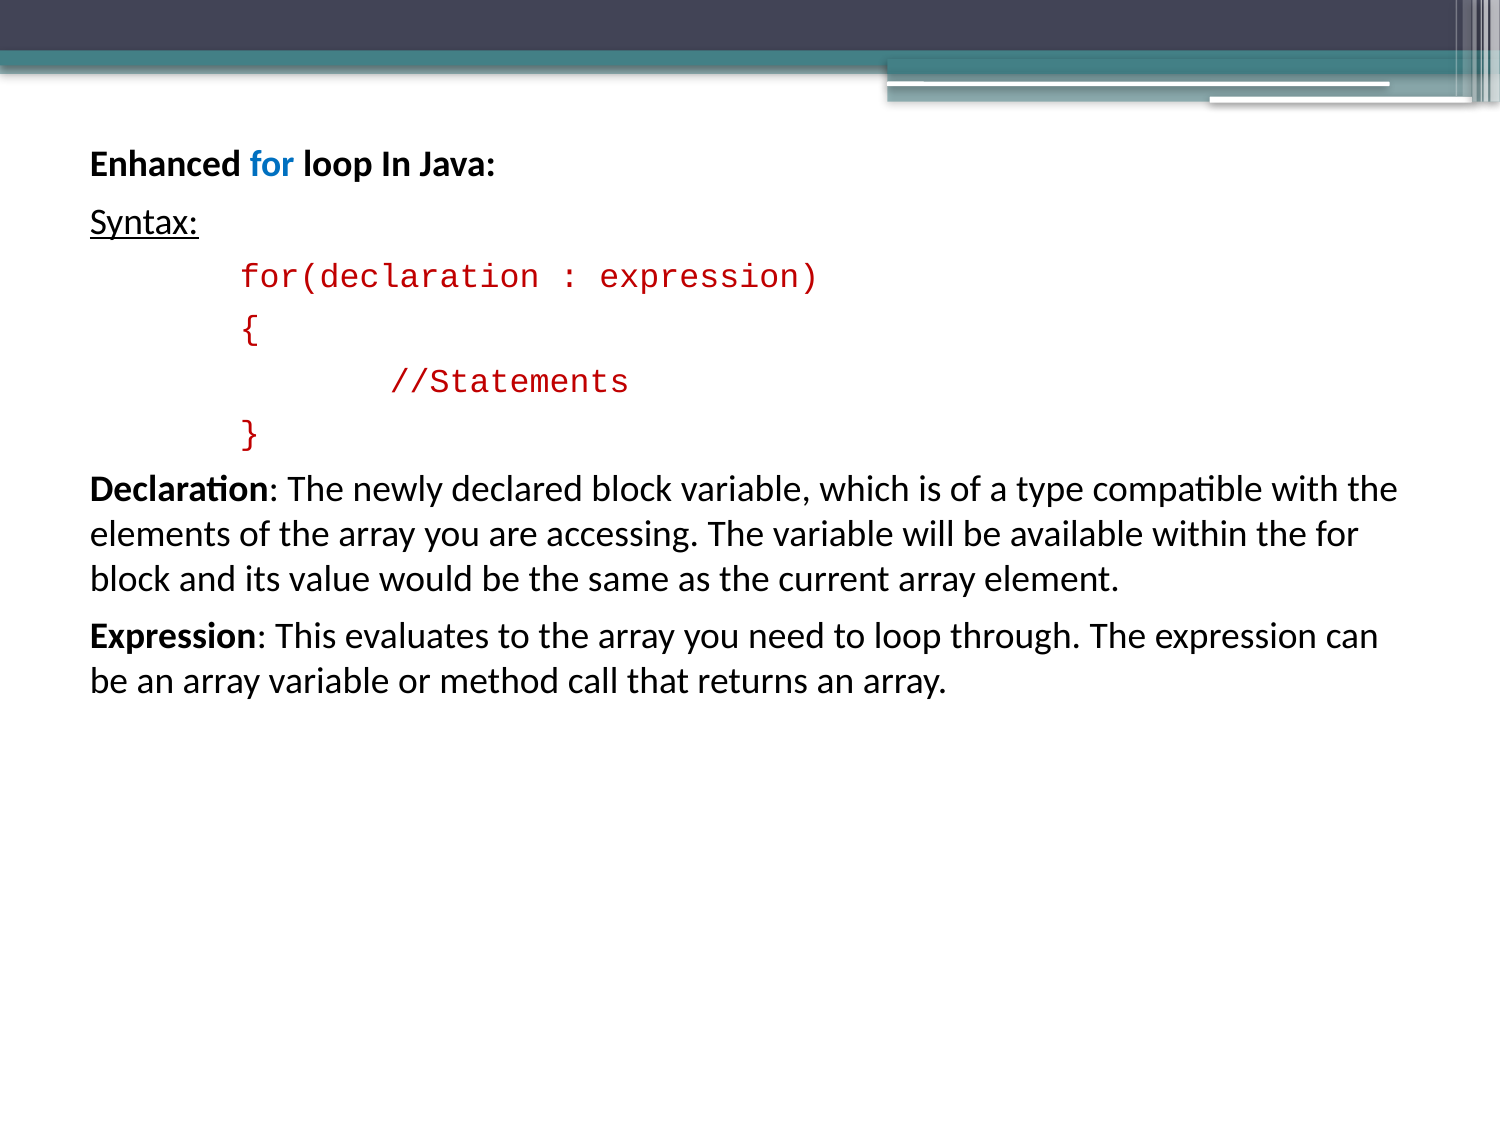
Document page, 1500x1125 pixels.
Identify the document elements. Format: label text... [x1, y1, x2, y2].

list Enhanced for loop In Java: Syntax: for(declaration : expression) { //Statements } Declaration: The newly declared block variable, which is of a type compatible with the elements of the array you are accessing. The variable will be available within the for block and its value would be the same as the current array element. Expression: This evaluates to the array you need to loop through. The expression can be an array variable or method call that returns an array. [75, 131, 1425, 740]
